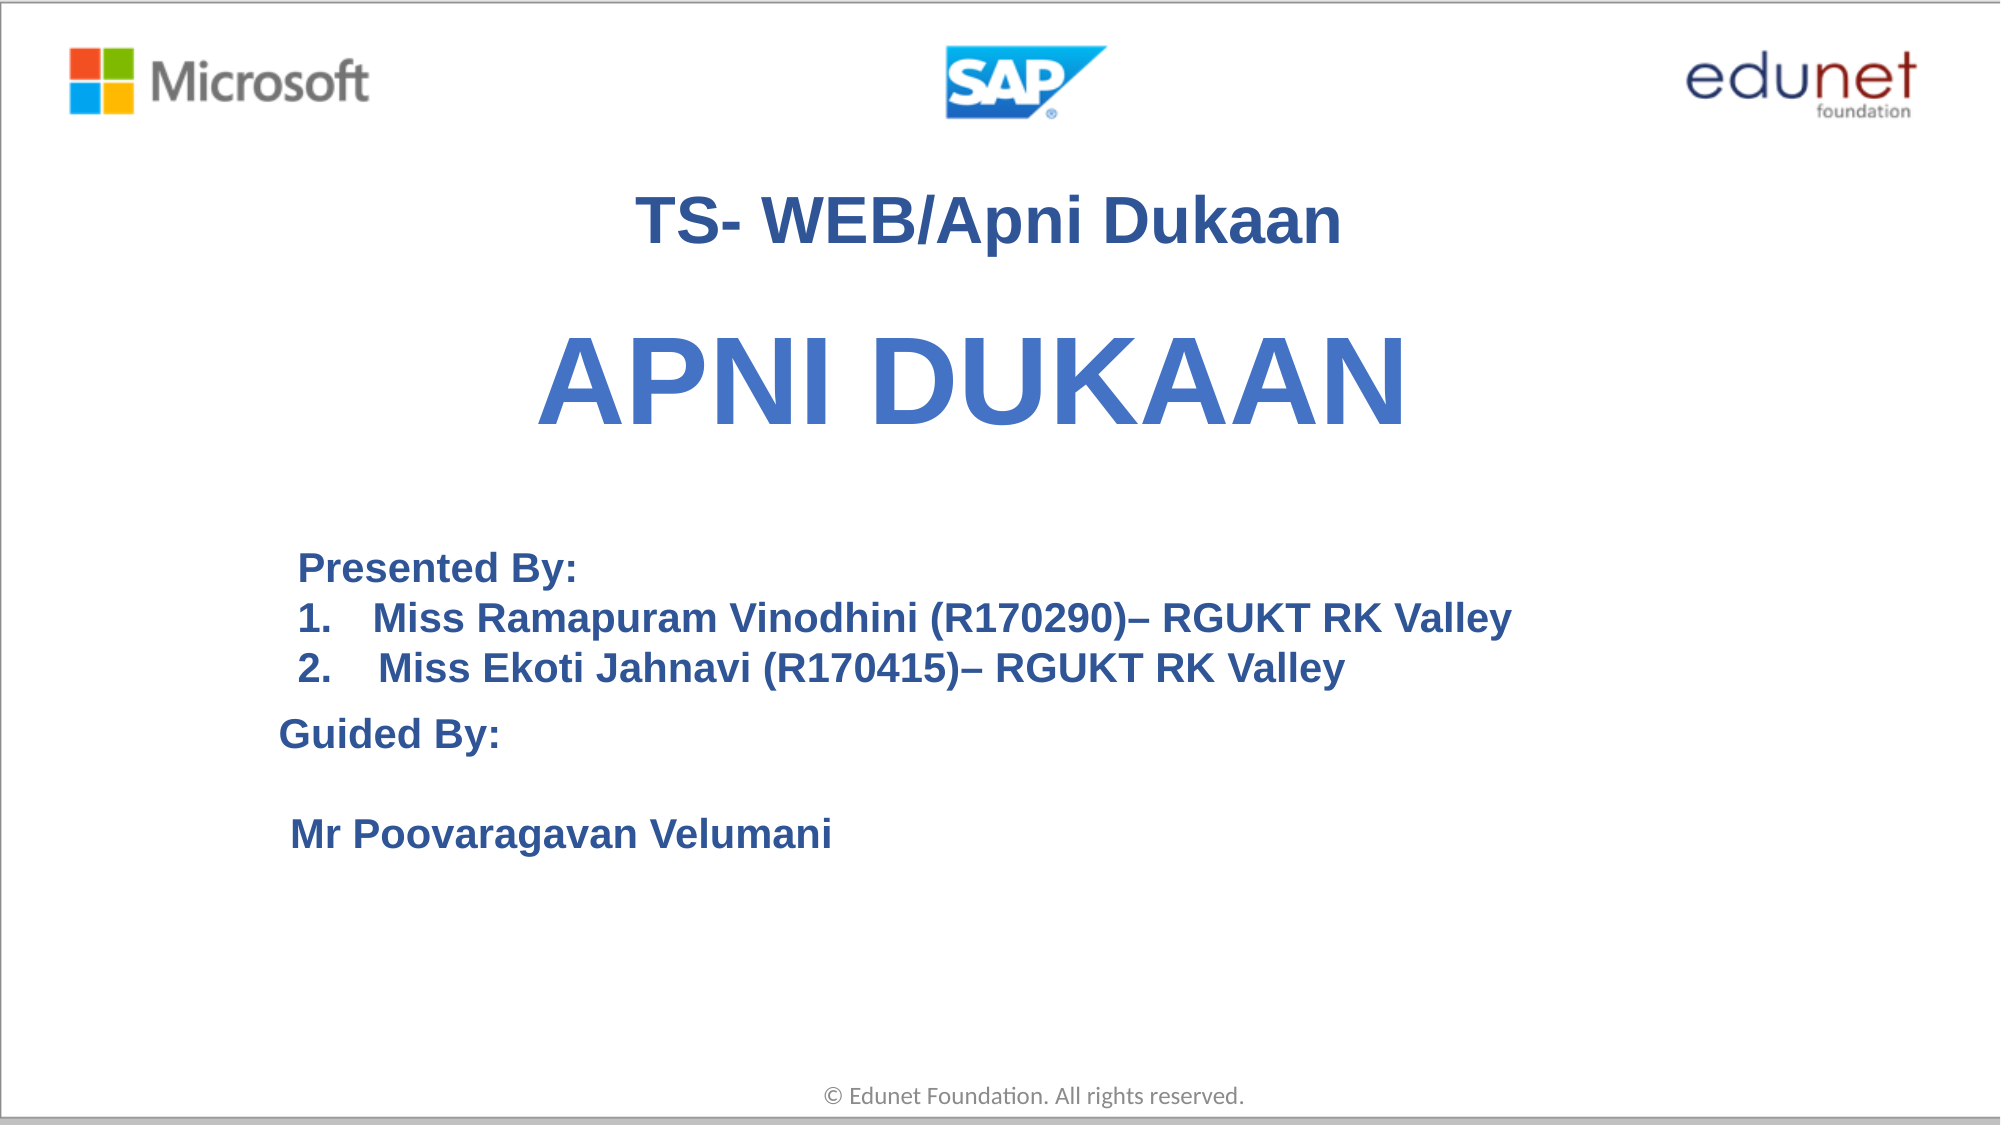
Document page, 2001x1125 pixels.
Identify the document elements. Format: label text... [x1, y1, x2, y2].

text_box TS- WEB/Apni Dukaan [0, 169, 2000, 265]
footer © Edunet Foundation. All rights reserved. [696, 1065, 1372, 1125]
picture [0, 0, 2001, 1125]
text_box Presented By: Miss Ramapuram Vinodhini (R170290)– RGUKT RK Valley 2. Miss Ekoti Jahnavi (R170415)– RGUKT RK Valley [282, 533, 1766, 749]
title APNI DUKAAN [222, 298, 1723, 460]
text_box Guided By: Mr Poovaragavan Velumani [263, 699, 1619, 864]
